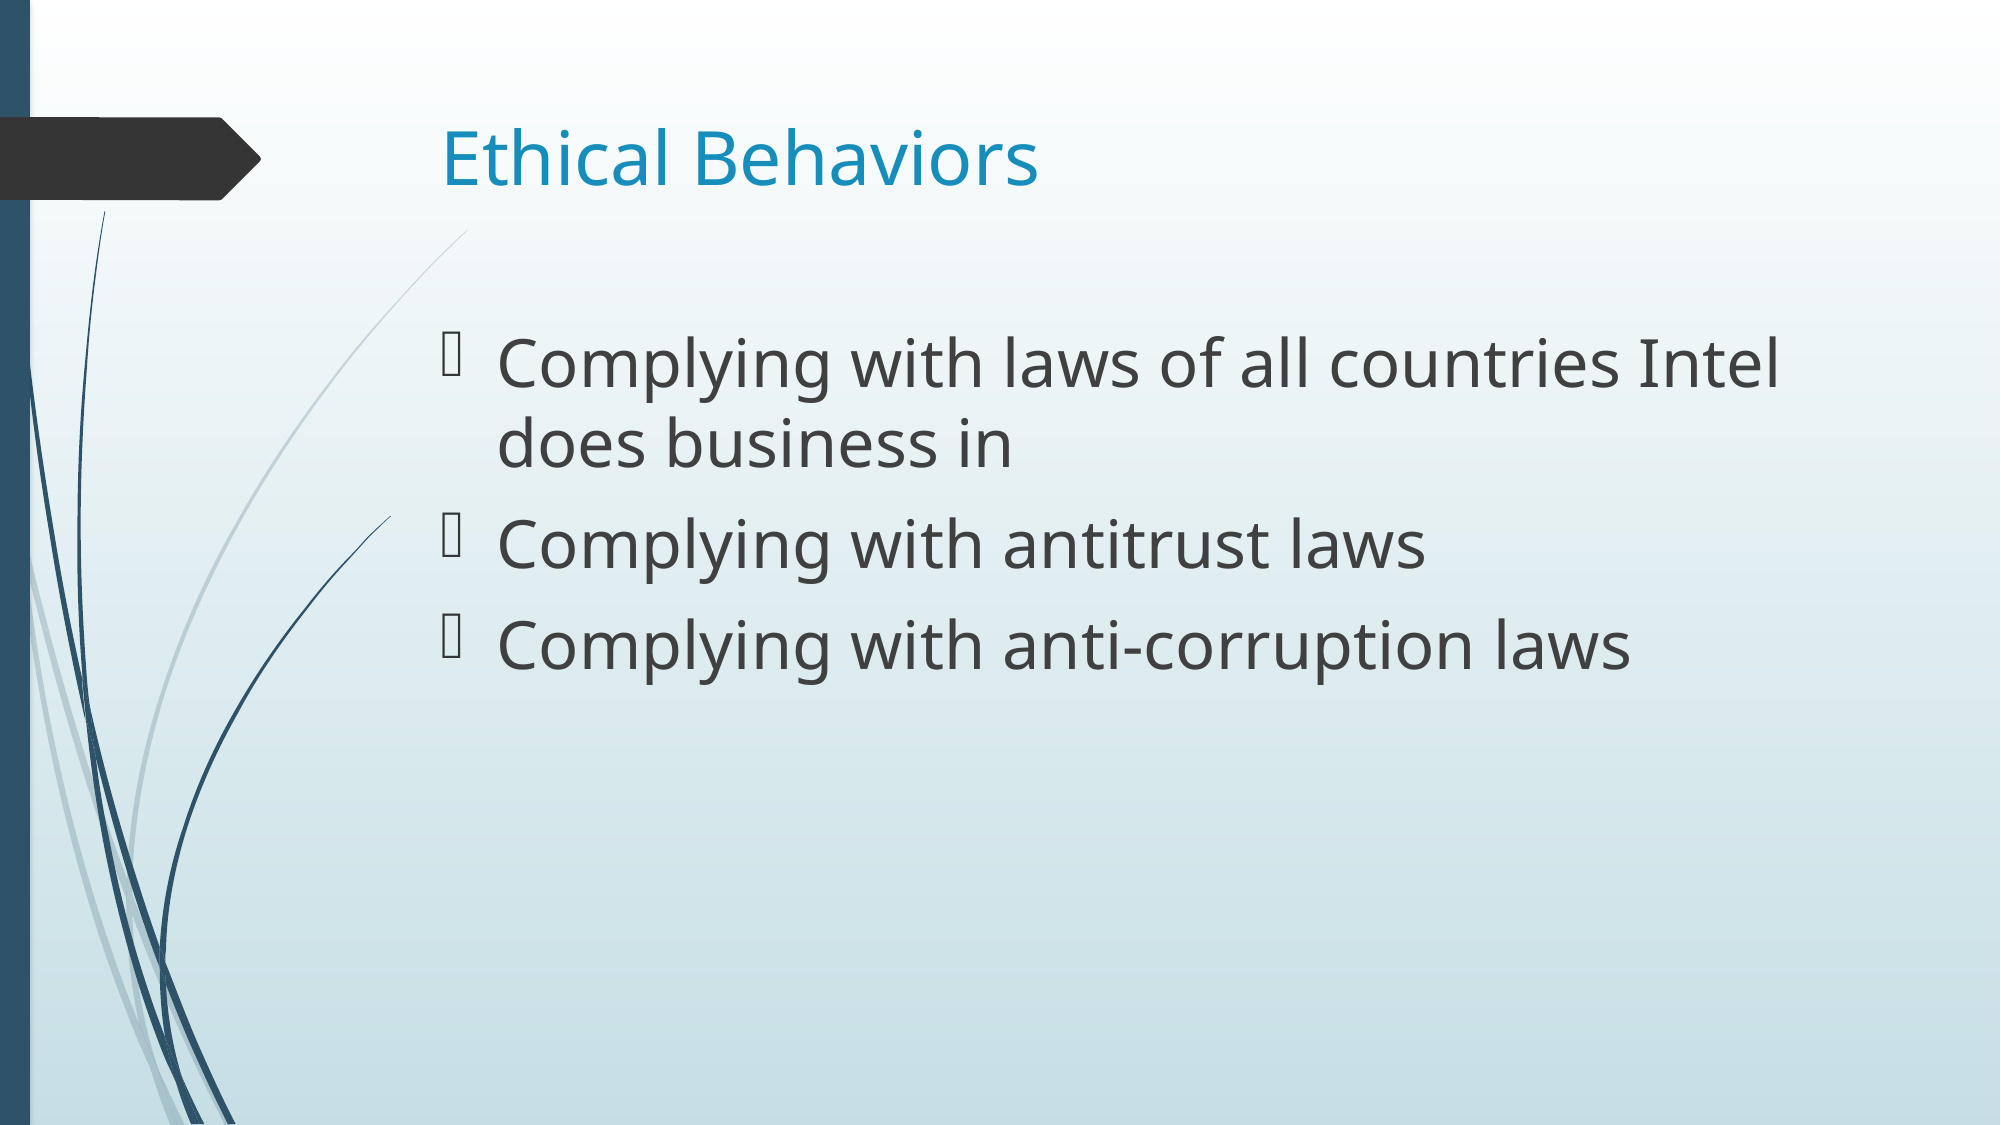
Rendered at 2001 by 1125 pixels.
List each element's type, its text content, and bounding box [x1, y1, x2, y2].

list Complying with laws of all countries Intel does business in Complying with antitrust laws Complying with anti-corruption laws [425, 313, 1888, 1023]
title Ethical Behaviors [425, 102, 1888, 313]
